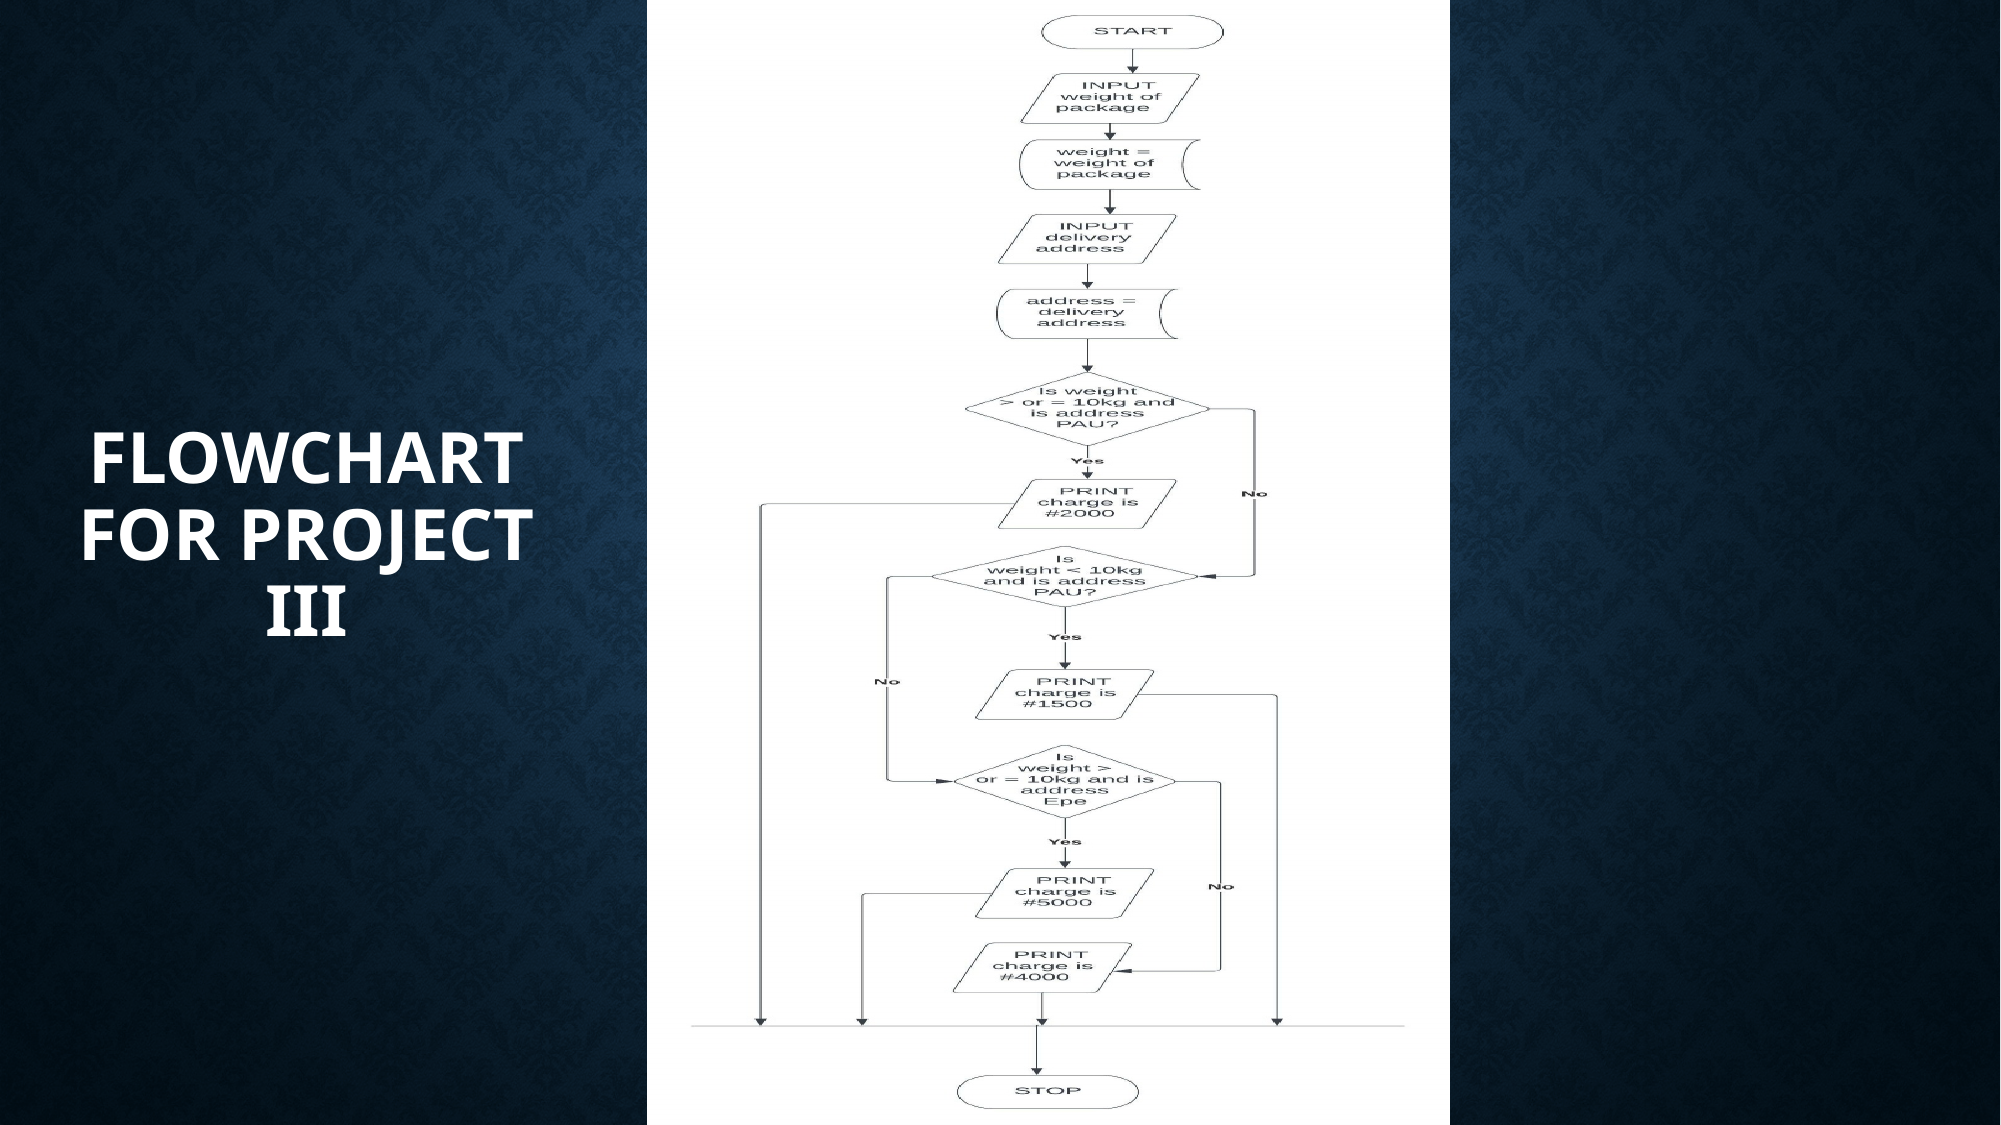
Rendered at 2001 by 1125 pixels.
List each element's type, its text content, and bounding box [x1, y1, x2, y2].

title FLOWCHART FOR PROJECT III [14, 99, 599, 975]
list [646, 0, 1450, 1125]
